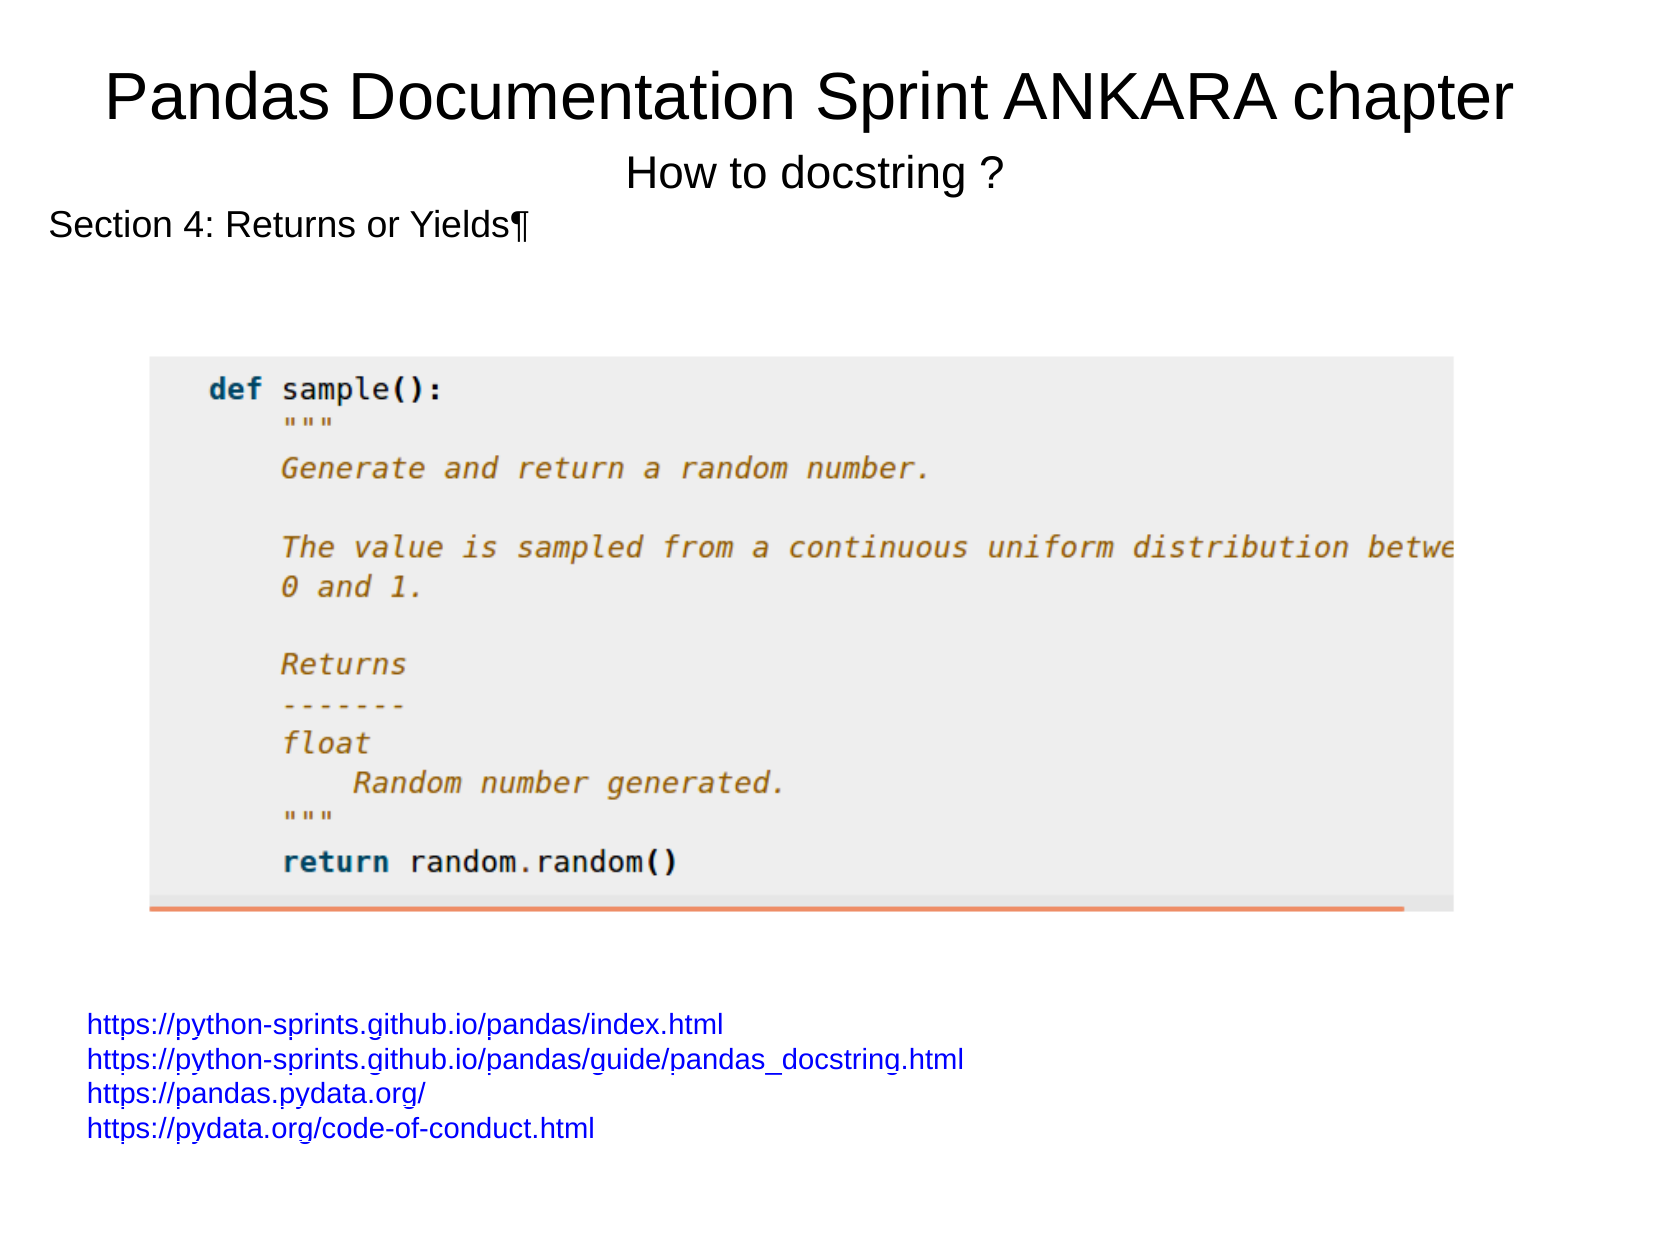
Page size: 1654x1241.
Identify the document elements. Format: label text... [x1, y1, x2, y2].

text_box Pandas Documentation Sprint ANKARA chapter [89, 45, 1605, 135]
text_box Section 4: Returns or Yields¶ [33, 192, 1575, 1183]
picture [134, 341, 1482, 931]
text_box How to docstring ? [610, 135, 1020, 192]
